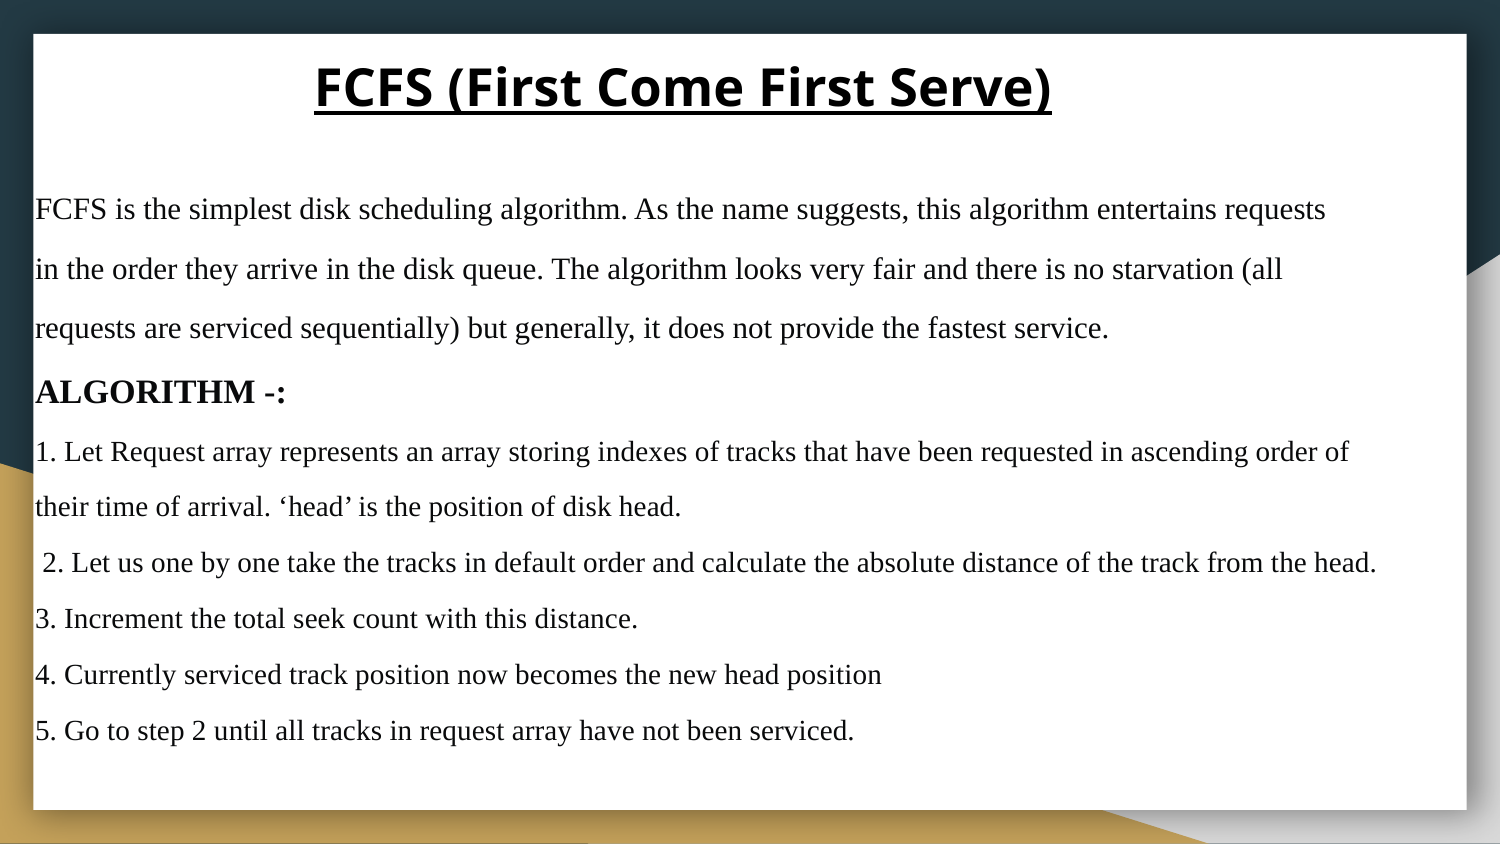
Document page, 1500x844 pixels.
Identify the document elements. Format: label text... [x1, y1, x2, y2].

title FCFS (First Come First Serve) [161, 39, 1393, 133]
list FCFS is the simplest disk scheduling algorithm. As the name suggests, this algorithm entertains requests in the order they arrive in the disk queue. The algorithm looks very fair and there is no starvation (all requests are serviced sequentially) but generally, it does not provide the fastest service. ALGORITHM -: 1. Let Request array represents an array storing indexes of tracks that have been requested in ascending order of their time of arrival. ‘head’ is the position of disk head. 2. Let us one by one take the tracks in default order and calculate the absolute distance of the track from the head. 3. Increment the total seek count with this distance. 4. Currently serviced track position now becomes the new head position 5. Go to step 2 until all tracks in request array have not been serviced. [20, 151, 1455, 844]
